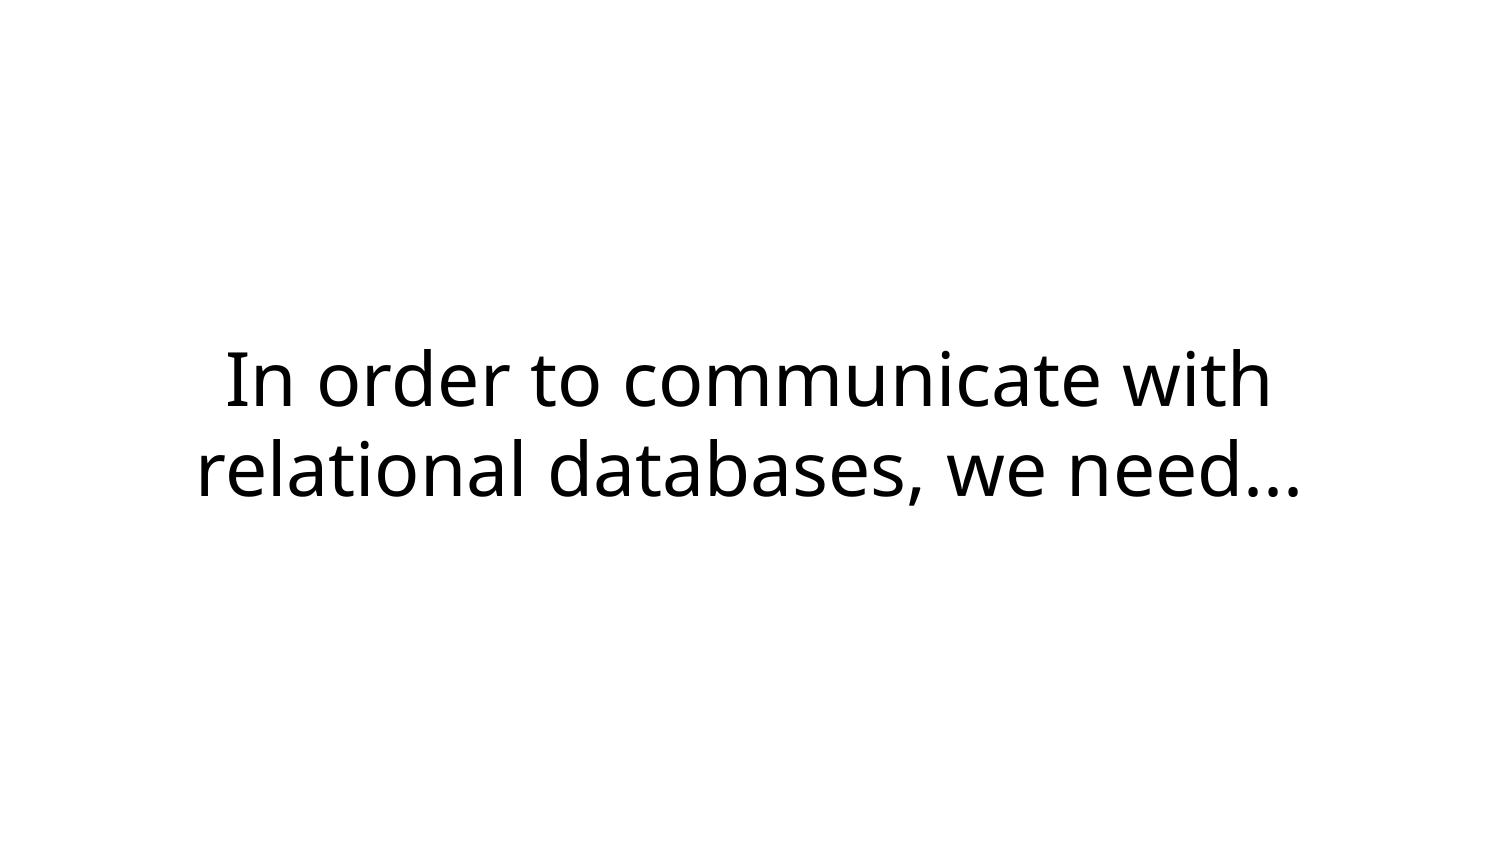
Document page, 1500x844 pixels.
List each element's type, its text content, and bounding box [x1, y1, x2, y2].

title In order to communicate with relational databases, we need... [51, 352, 1449, 491]
